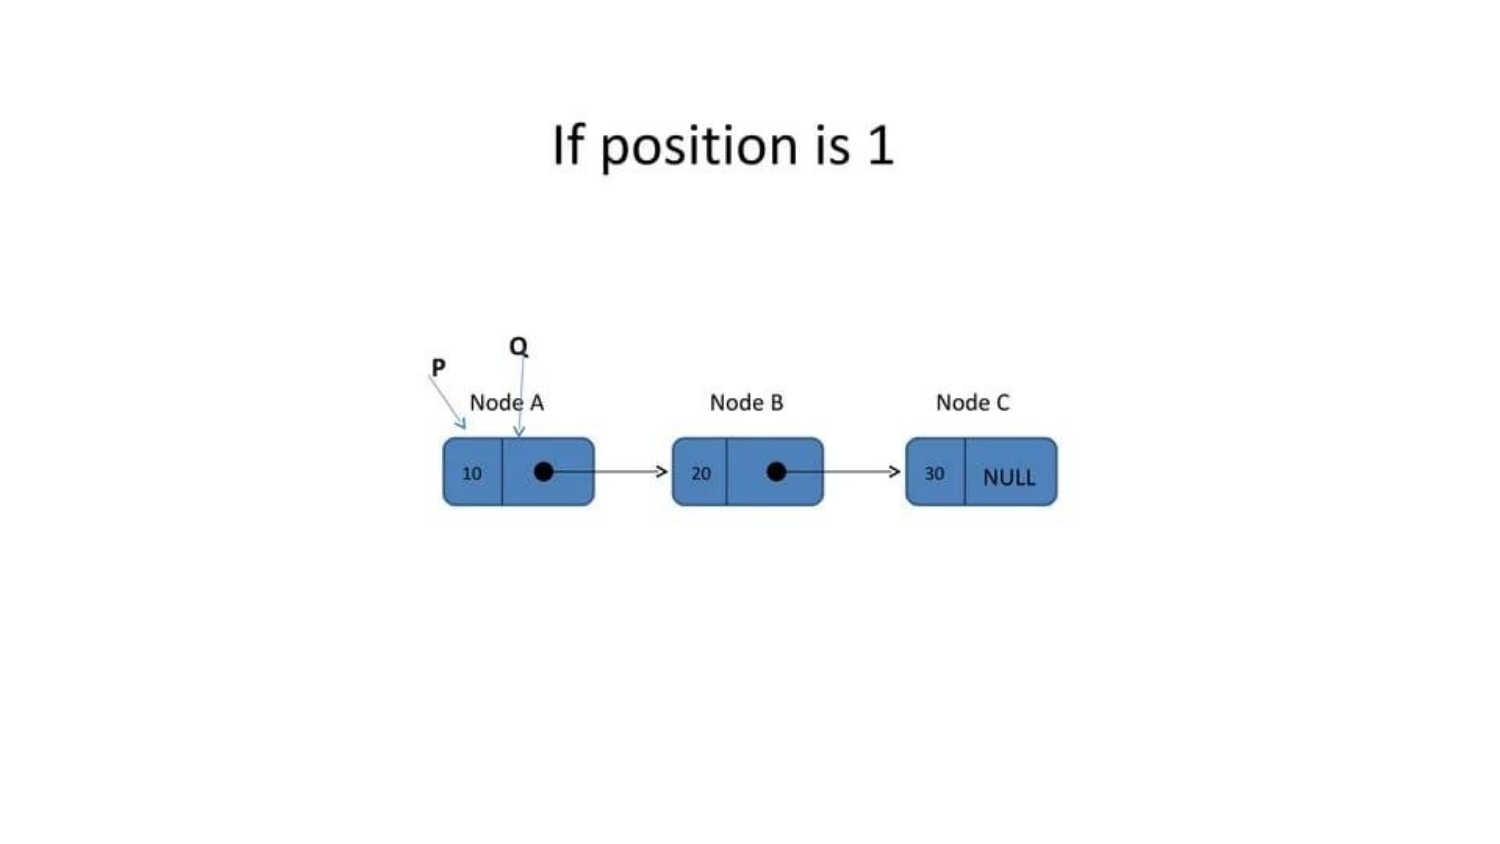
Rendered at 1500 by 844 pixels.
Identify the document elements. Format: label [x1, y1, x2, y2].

picture [224, 48, 1223, 796]
